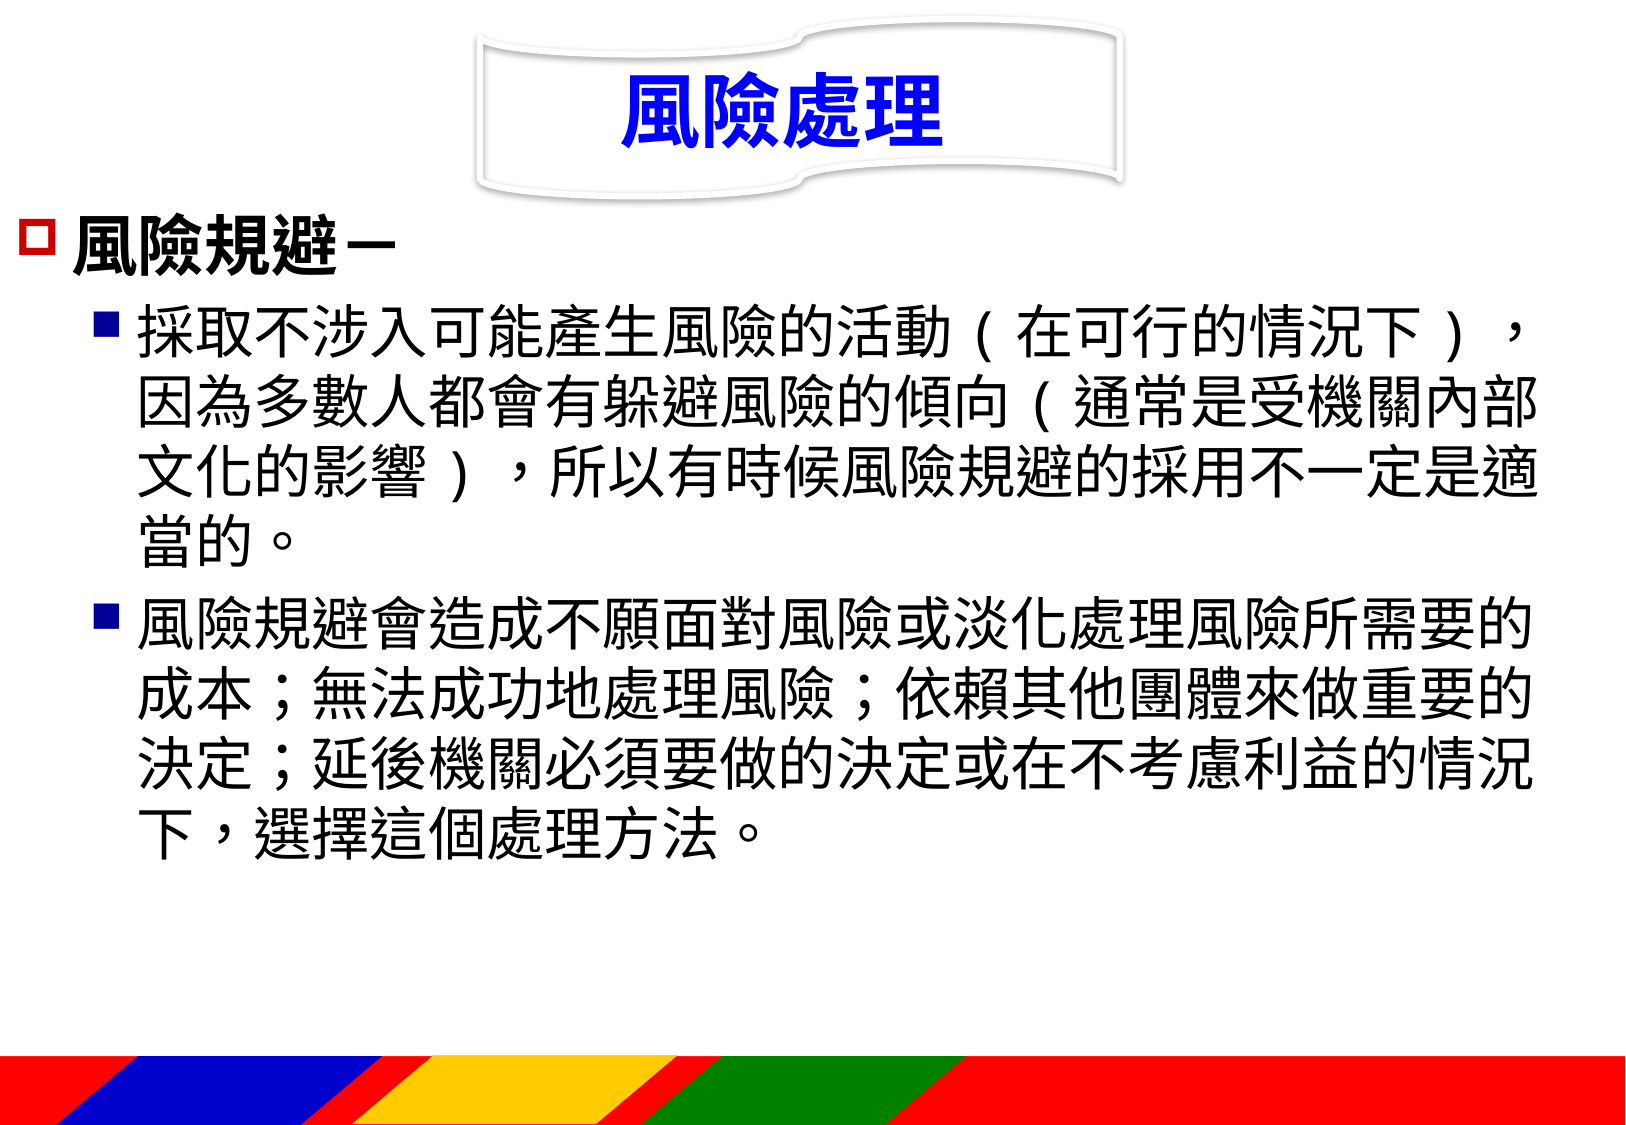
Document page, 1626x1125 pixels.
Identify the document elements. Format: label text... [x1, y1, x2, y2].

slide_number 76 [1245, 1023, 1625, 1099]
text_box [476, 33, 790, 200]
text_box 風險處理 [594, 42, 1051, 188]
text_box [780, 15, 1123, 182]
list 風險規避－ 採取不涉入可能產生風險的活動(在可行的情況下)，因為多數人都會有躲避風險的傾向(通常是受機關內部文化的影響)，所以有時候風險規避的採用不一定是適當的。 風險規避會造成不願面對風險或淡化處理風險所需要的成本；無法成功地處理風險；依賴其他團體來做重要的決定；延後機關必須要做的決定或在不考慮利益的情況下，選擇這個處理方法。 [0, 196, 1568, 1059]
